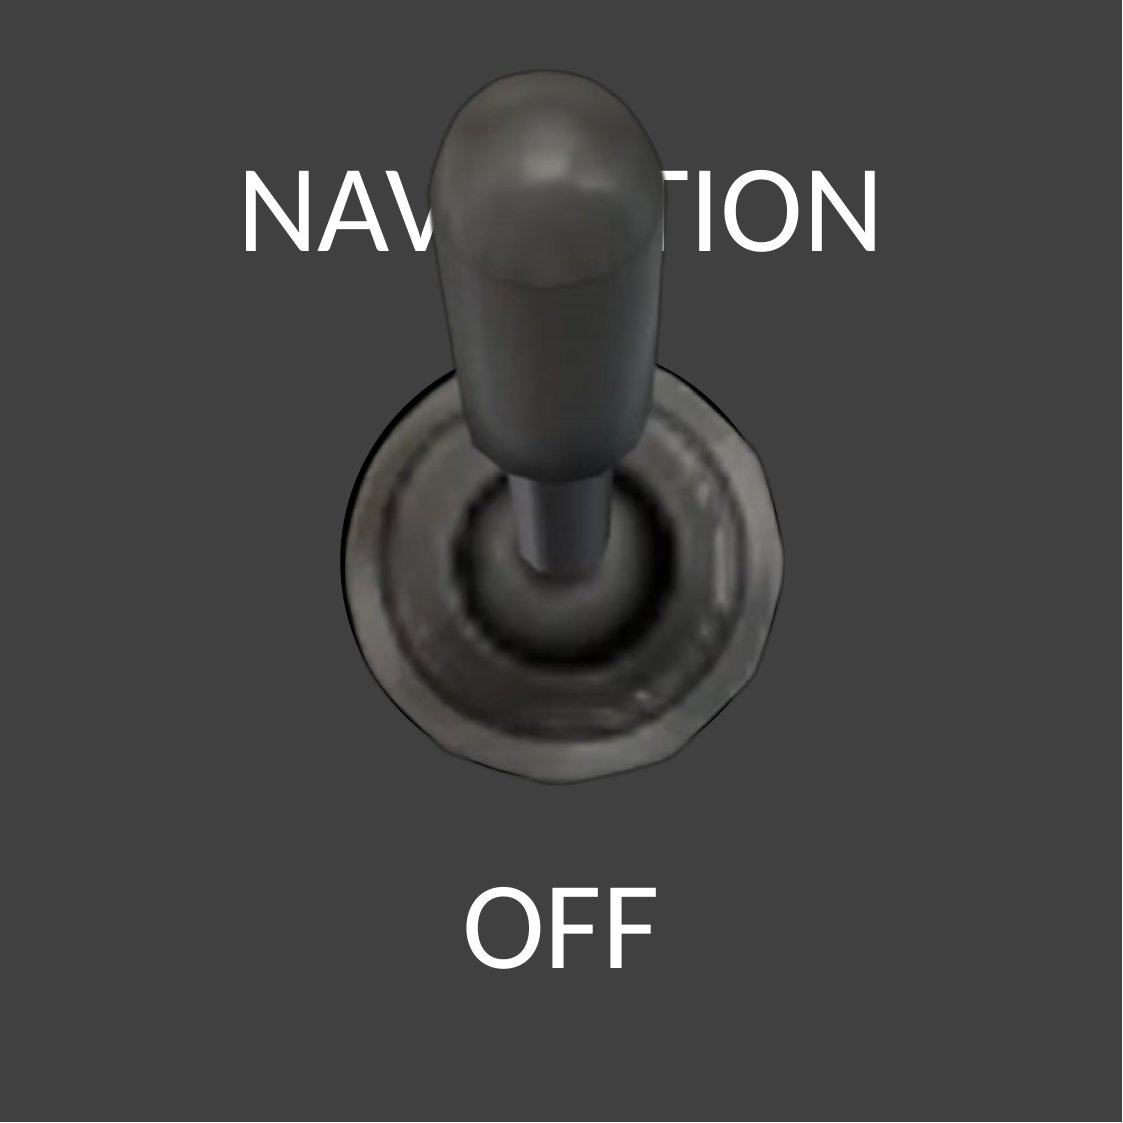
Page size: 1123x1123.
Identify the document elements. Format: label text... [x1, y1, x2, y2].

text_box NAVIGATION [222, 119, 344, 285]
text_box NAVIGATION [785, 119, 900, 285]
picture [344, 68, 785, 786]
text_box [340, 520, 344, 602]
text_box OFF [447, 836, 675, 1001]
